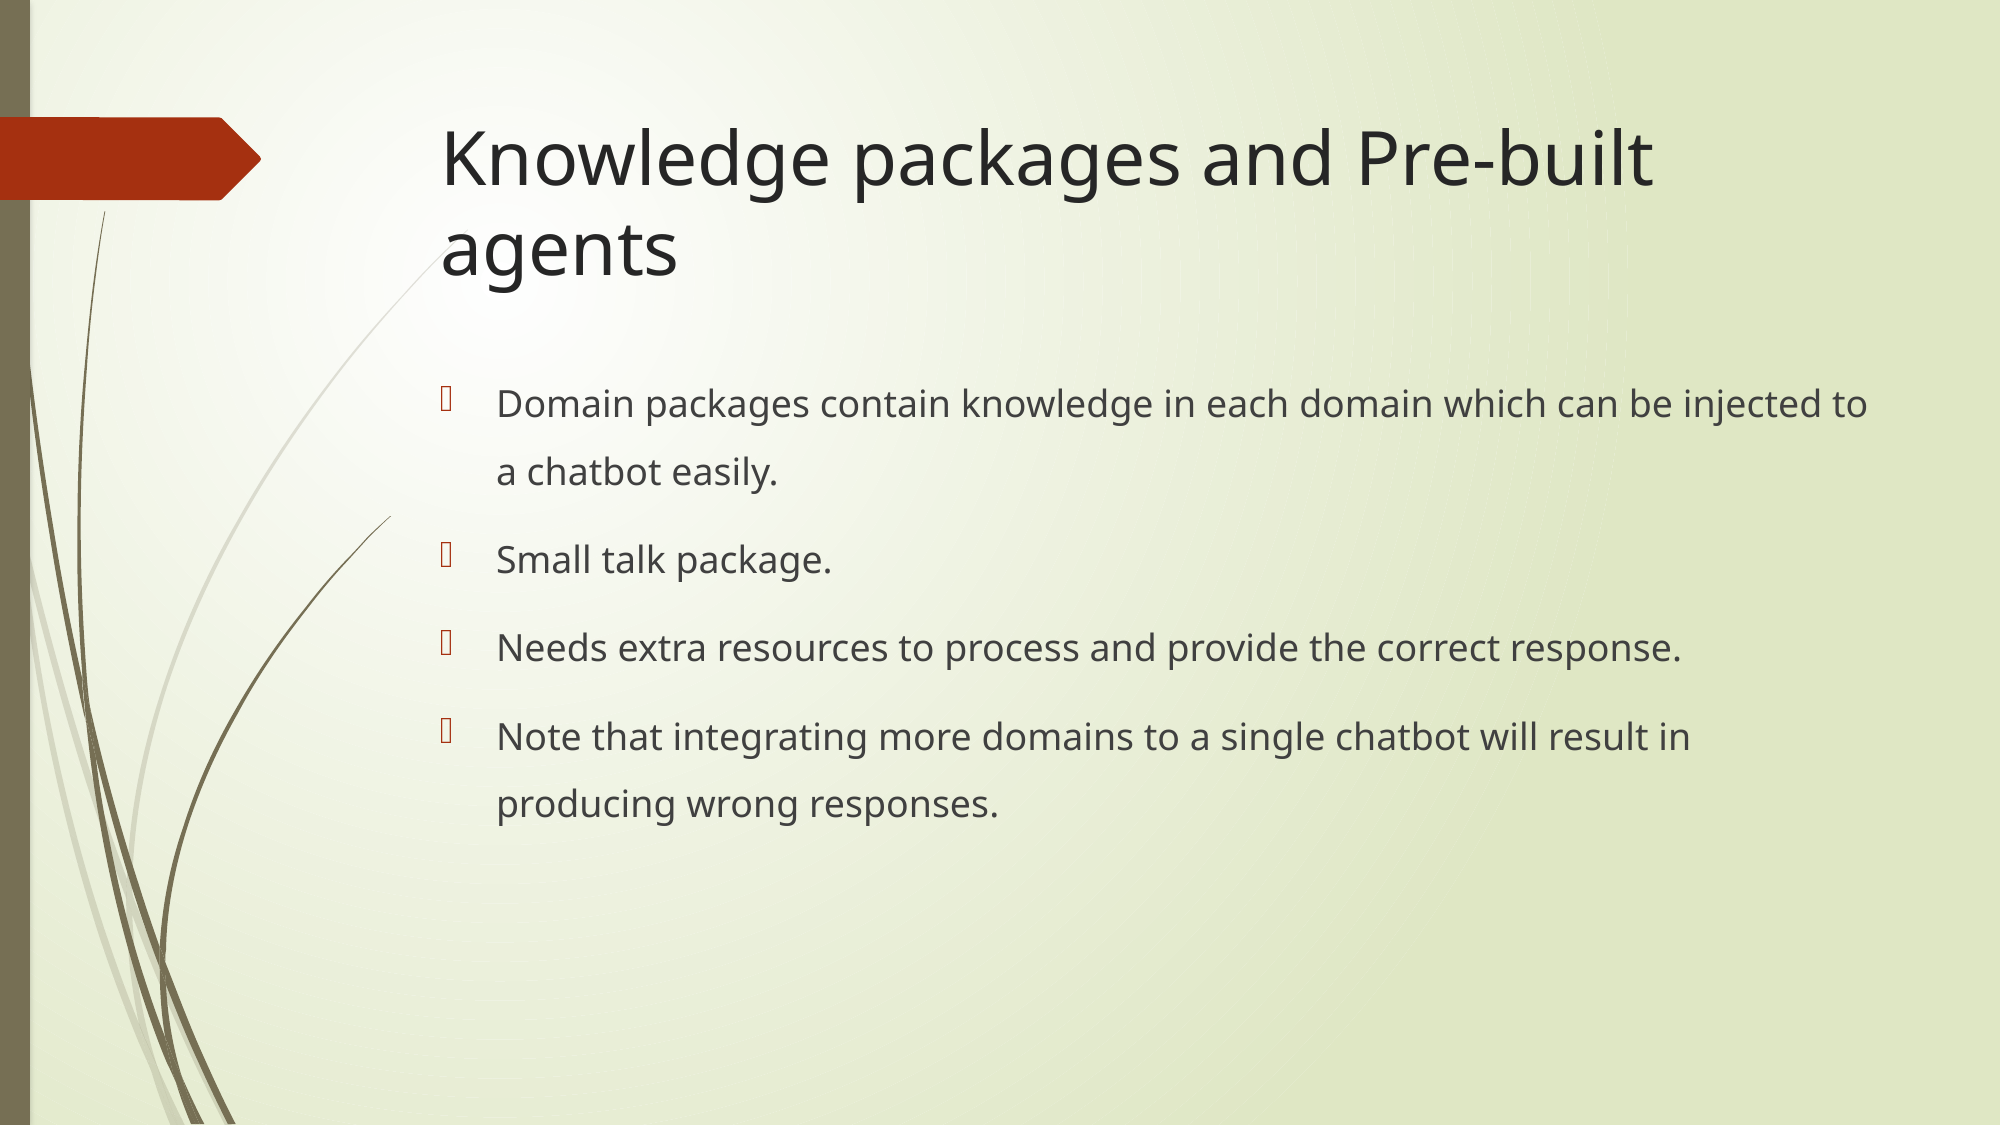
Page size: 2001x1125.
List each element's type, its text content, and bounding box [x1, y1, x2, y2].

list Domain packages contain knowledge in each domain which can be injected to a chatbot easily. Small talk package. Needs extra resources to process and provide the correct response. Note that integrating more domains to a single chatbot will result in producing wrong responses. [424, 350, 1888, 970]
title Knowledge packages and Pre-built agents [425, 102, 1888, 313]
